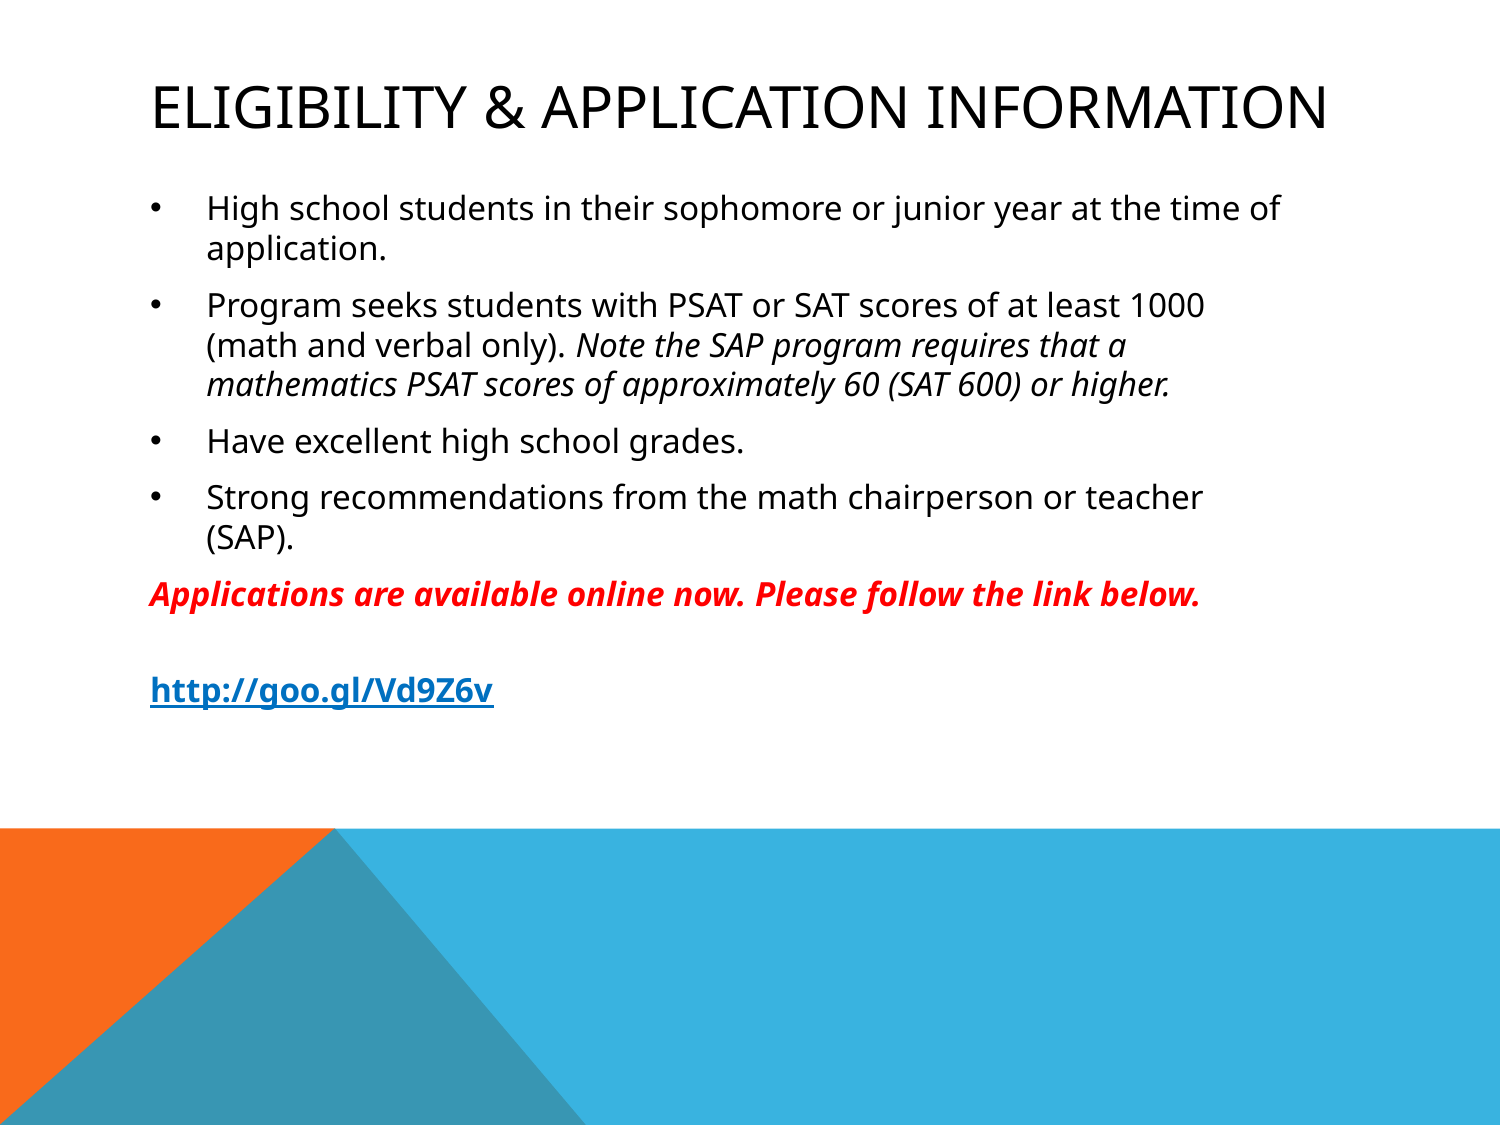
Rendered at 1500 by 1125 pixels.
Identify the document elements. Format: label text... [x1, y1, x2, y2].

title Eligibility & Application Information [135, 60, 1369, 150]
list High school students in their sophomore or junior year at the time of application. Program seeks students with PSAT or SAT scores of at least 1000 (math and verbal only). Note the SAP program requires that a mathematics PSAT scores of approximately 60 (SAT 600) or higher. Have excellent high school grades. Strong recommendations from the math chairperson or teacher (SAP). Applications are available online now. Please follow the link below. http://goo.gl/Vd9Z6v [135, 179, 1313, 789]
